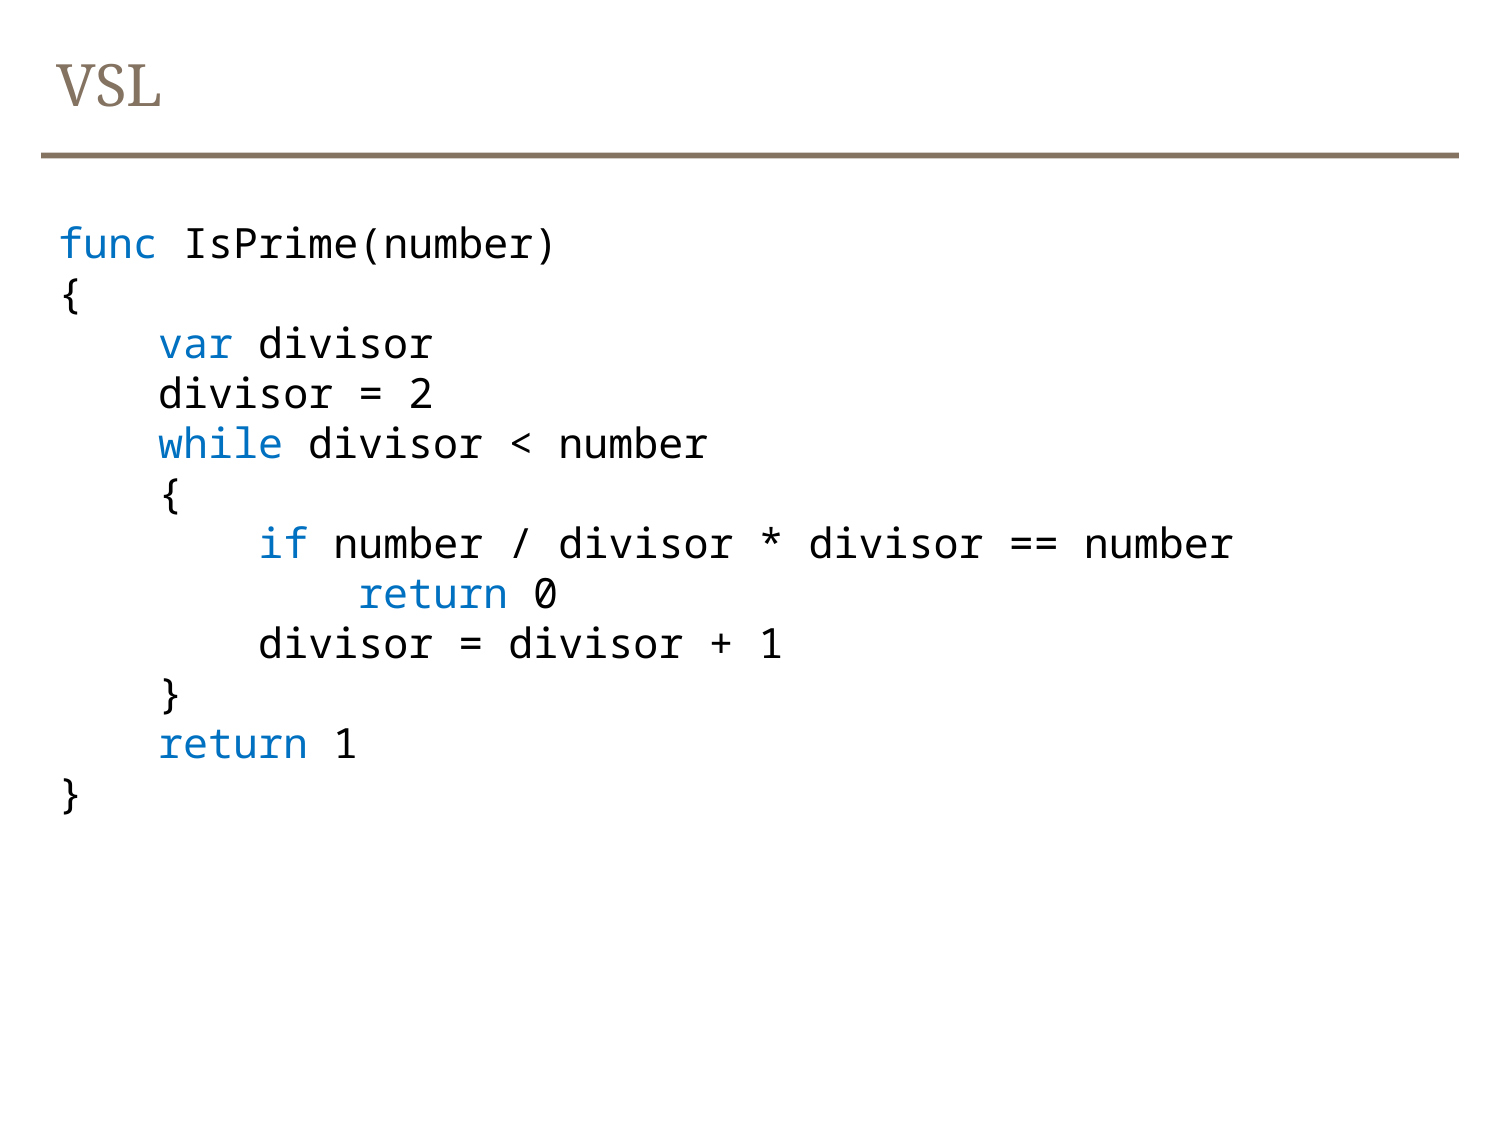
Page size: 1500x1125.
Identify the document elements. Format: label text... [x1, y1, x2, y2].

title VSL [40, 27, 1459, 146]
list func IsPrime(number) { var divisor divisor = 2 while divisor < number { if number / divisor * divisor == number return 0 divisor = divisor + 1 } return 1 } [43, 209, 1457, 1006]
